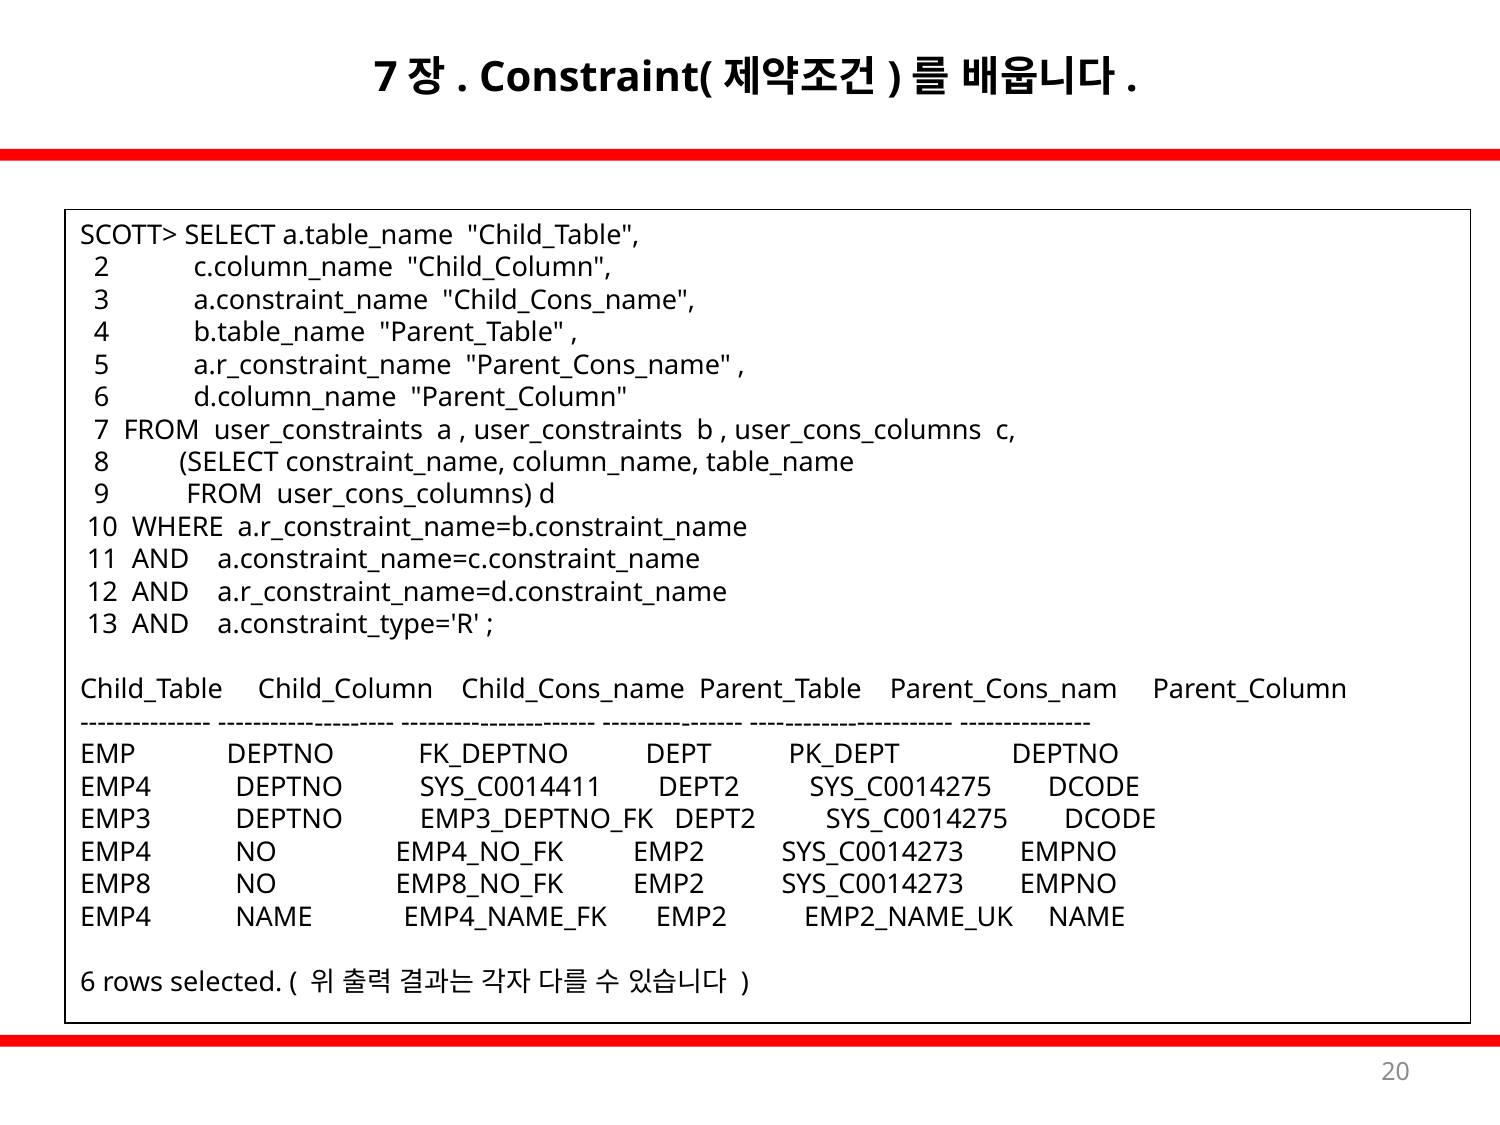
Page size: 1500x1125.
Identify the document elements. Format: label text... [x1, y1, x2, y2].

text_box SCOTT> SELECT a.table_name "Child_Table", 2 c.column_name "Child_Column", 3 a.constraint_name "Child_Cons_name", 4 b.table_name "Parent_Table" , 5 a.r_constraint_name "Parent_Cons_name" , 6 d.column_name "Parent_Column" 7 FROM user_constraints a , user_constraints b , user_cons_columns c, 8 (SELECT constraint_name, column_name, table_name 9 FROM user_cons_columns) d 10 WHERE a.r_constraint_name=b.constraint_name 11 AND a.constraint_name=c.constraint_name 12 AND a.r_constraint_name=d.constraint_name 13 AND a.constraint_type='R' ; Child_Table Child_Column Child_Cons_name Parent_Table Parent_Cons_nam Parent_Column --------------- -------------------- ---------------------- ---------------- ----------------------- --------------- EMP DEPTNO FK_DEPTNO DEPT PK_DEPT DEPTNO EMP4 DEPTNO SYS_C0014411 DEPT2 SYS_C0014275 DCODE EMP3 DEPTNO EMP3_DEPTNO_FK DEPT2 SYS_C0014275 DCODE EMP4 NO EMP4_NO_FK EMP2 SYS_C0014273 EMPNO EMP8 NO EMP8_NO_FK EMP2 SYS_C0014273 EMPNO EMP4 NAME EMP4_NAME_FK EMP2 EMP2_NAME_UK NAME 6 rows selected. ( 위 출력 결과는 각자 다를 수 있습니다 ) [64, 209, 1471, 1024]
text_box [0, 1033, 1500, 1049]
text_box 7장. Constraint(제약조건)를 배웁니다. [252, 0, 1260, 151]
text_box [0, 147, 1500, 163]
slide_number 20 [1074, 1042, 1425, 1103]
